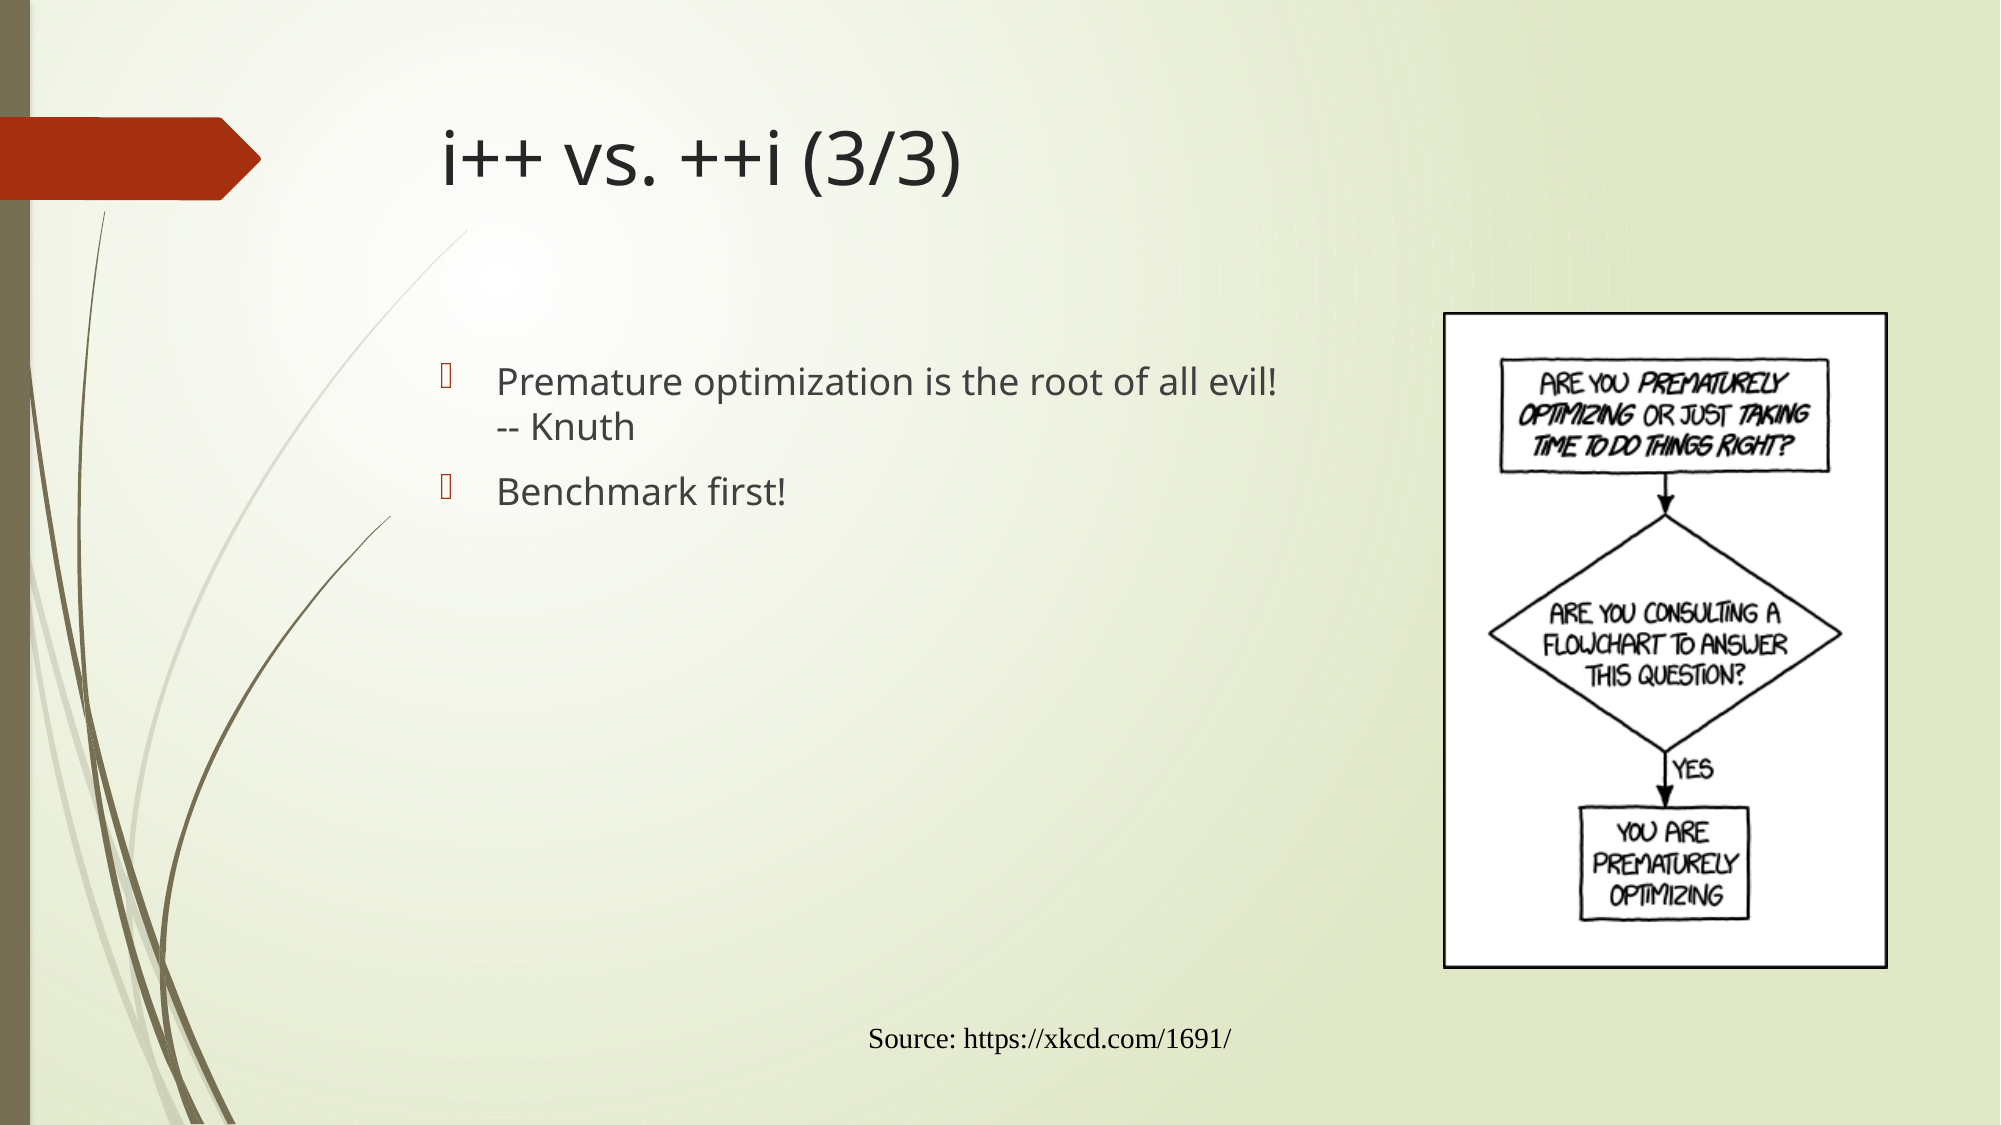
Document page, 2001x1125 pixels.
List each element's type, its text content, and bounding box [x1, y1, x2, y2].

picture [1443, 312, 1888, 970]
footer Source: https://xkcd.com/1691/ [424, 1006, 1675, 1067]
list Premature optimization is the root of all evil! -- Knuth Benchmark first! [424, 350, 1316, 970]
title i++ vs. ++i (3/3) [425, 102, 1888, 313]
